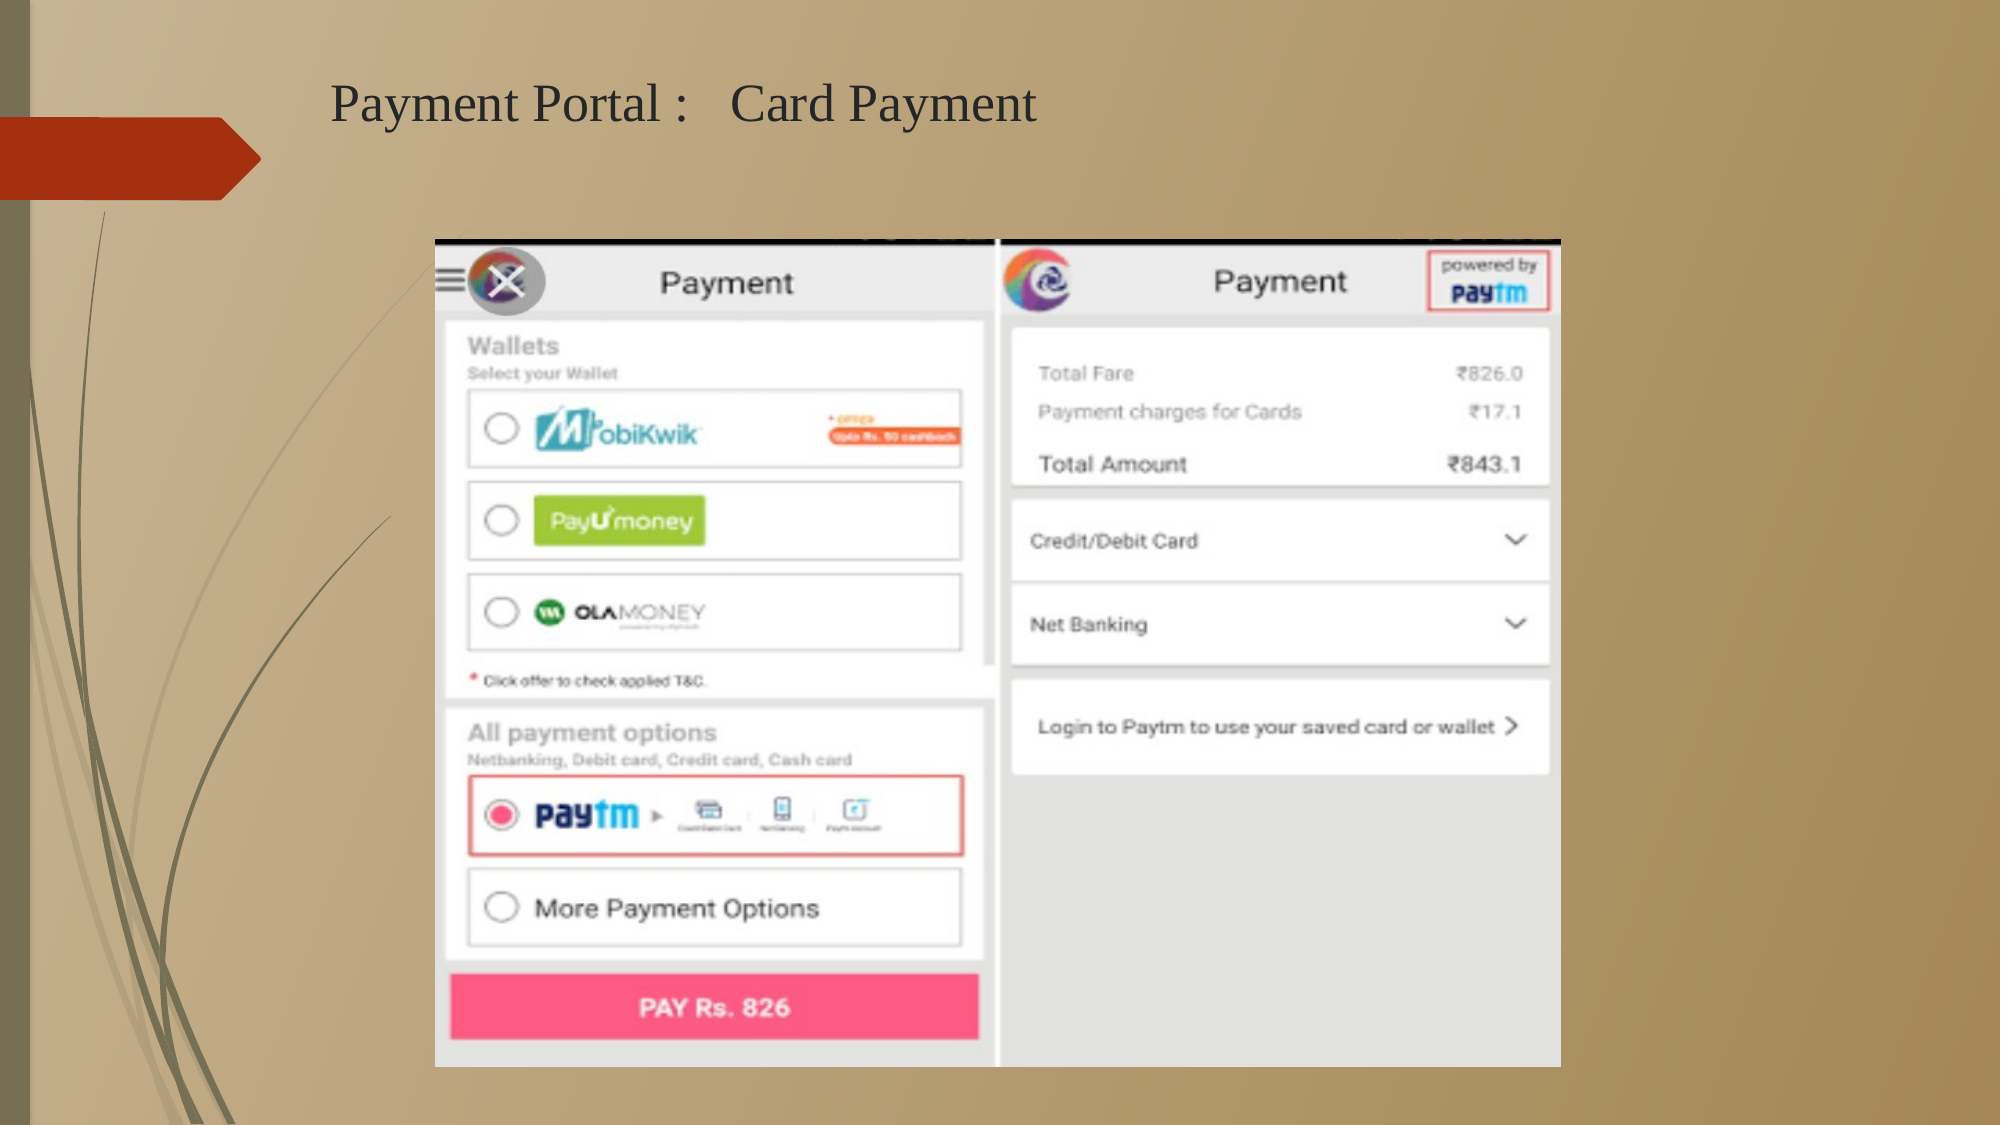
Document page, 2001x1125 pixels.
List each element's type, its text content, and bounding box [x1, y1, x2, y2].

title Payment Portal : Card Payment [315, 59, 1778, 270]
picture [434, 239, 1561, 1067]
